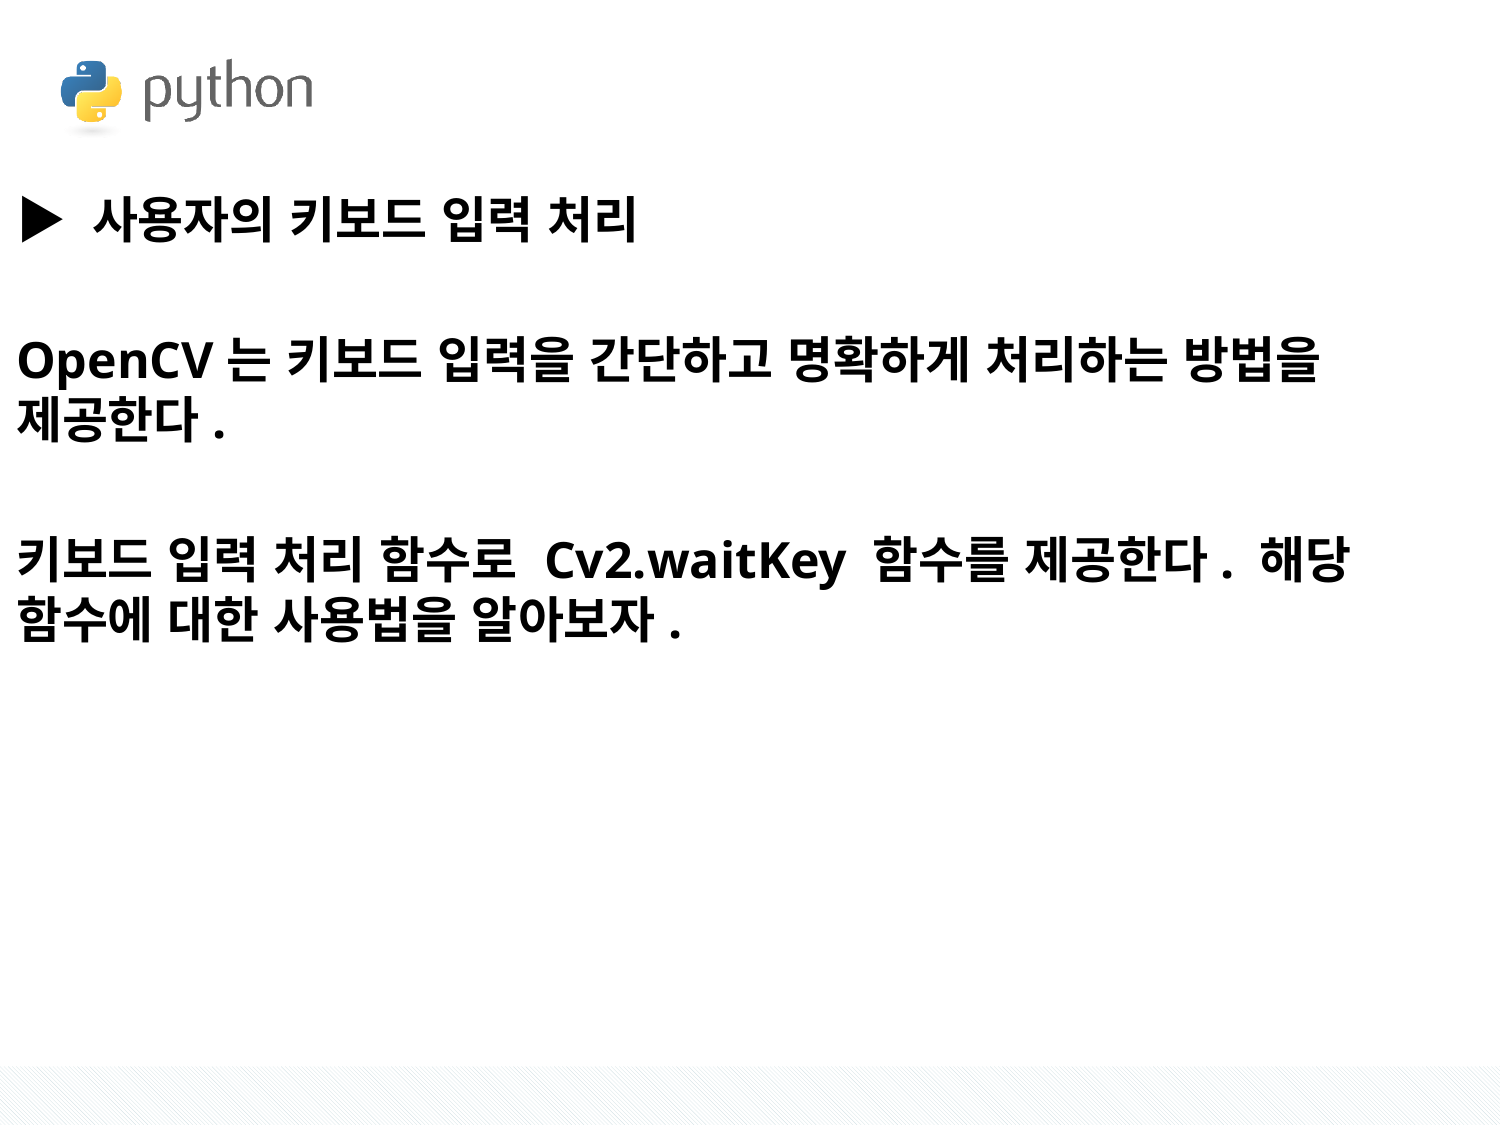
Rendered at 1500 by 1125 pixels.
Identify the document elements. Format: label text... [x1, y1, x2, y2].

picture [17, 42, 349, 155]
list ▶ 사용자의 키보드 입력 처리 OpenCV는 키보드 입력을 간단하고 명확하게 처리하는 방법을 제공한다. 키보드 입력 처리 함수로 Cv2.waitKey 함수를 제공한다. 해당 함수에 대한 사용법을 알아보자. [0, 180, 1500, 1043]
